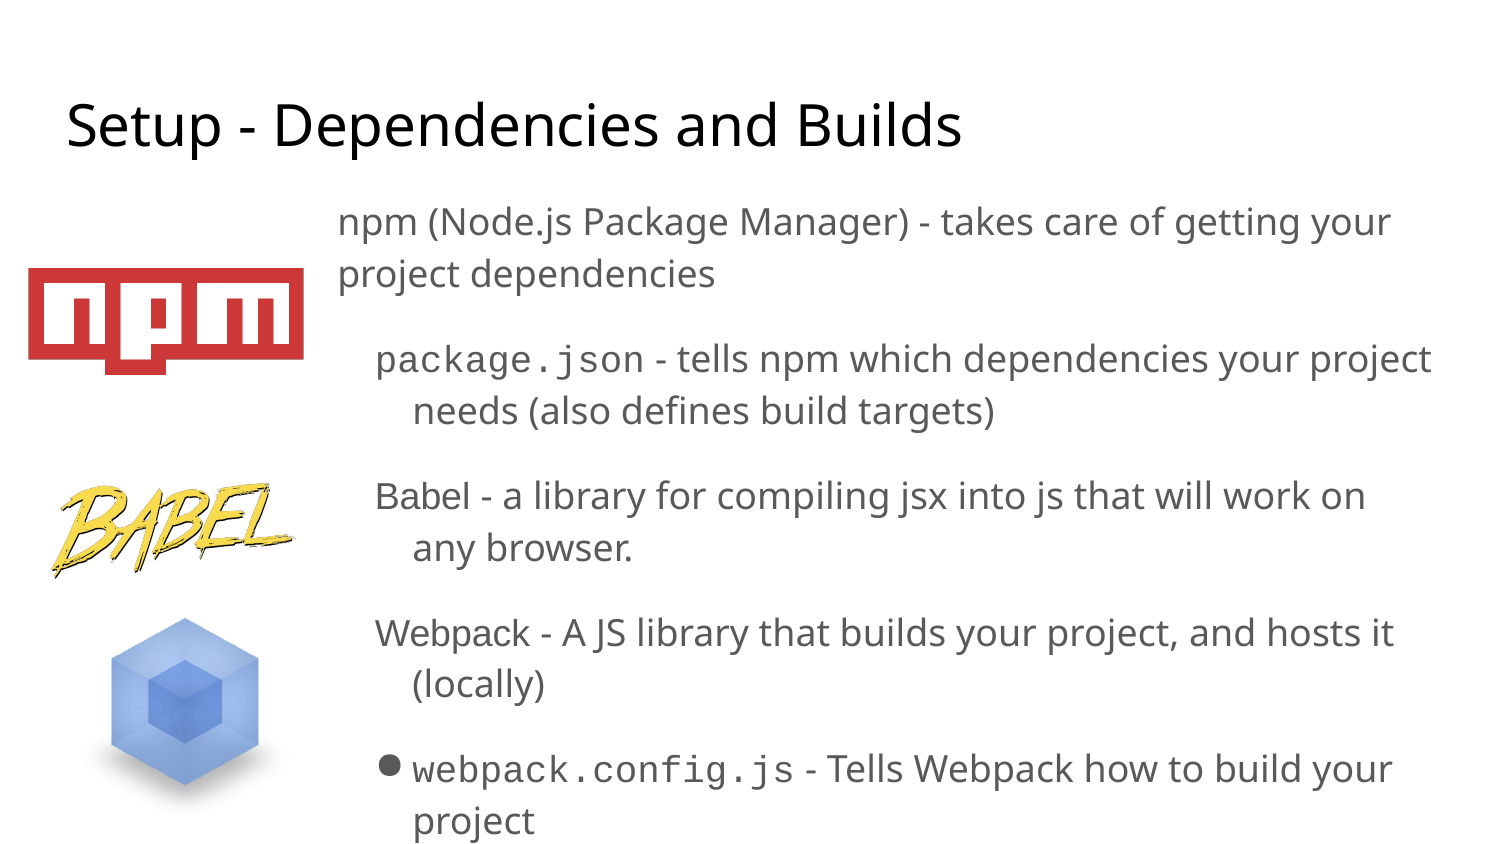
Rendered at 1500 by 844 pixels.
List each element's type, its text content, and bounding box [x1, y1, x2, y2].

picture [54, 610, 314, 817]
picture [18, 240, 314, 401]
picture [27, 464, 323, 599]
list npm (Node.js Package Manager) - takes care of getting your project dependencies package.json - tells npm which dependencies your project needs (also defines build targets) Babel - a library for compiling jsx into js that will work on any browser. Webpack - A JS library that builds your project, and hosts it (locally) webpack.config.js - Tells Webpack how to build your project [322, 176, 1449, 844]
title Setup - Dependencies and Builds [51, 72, 1449, 167]
